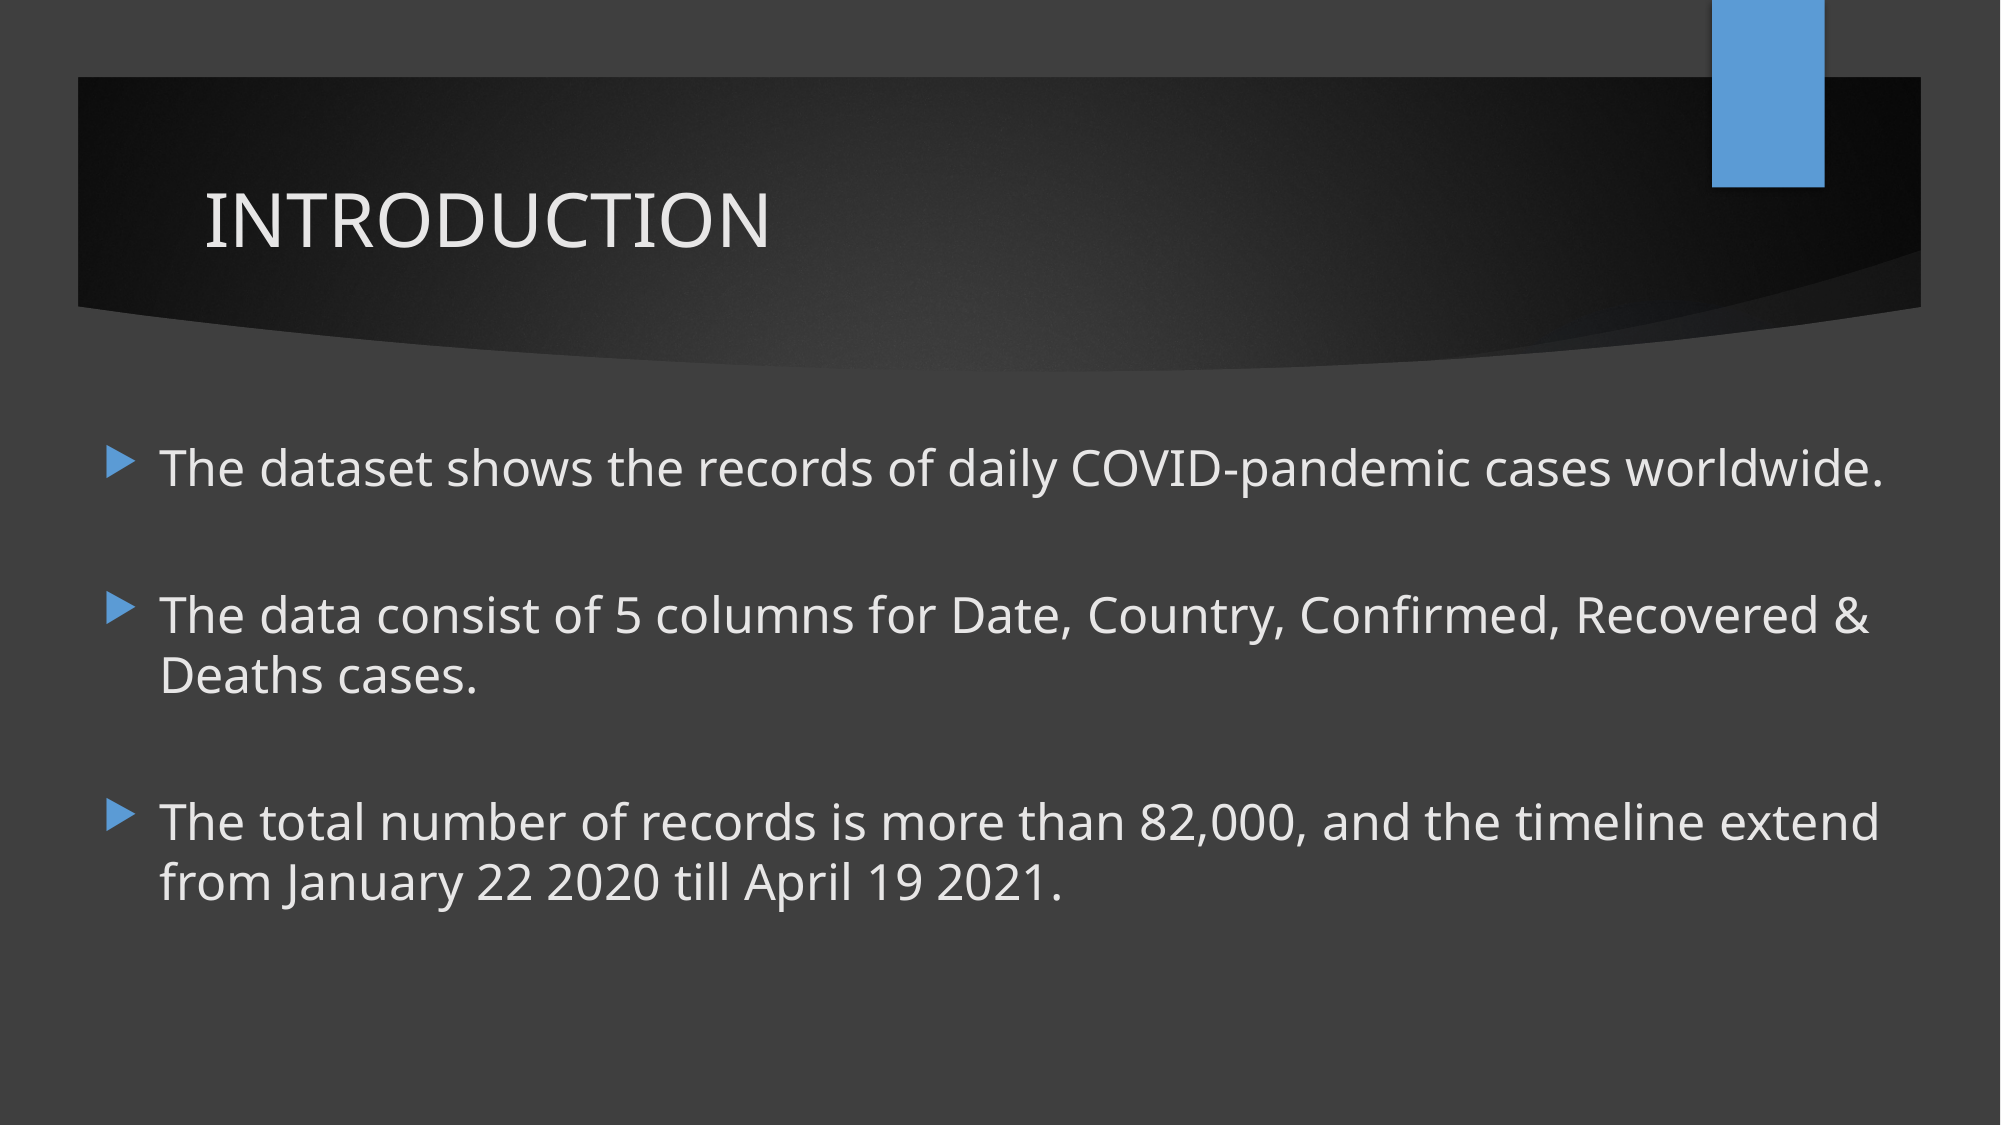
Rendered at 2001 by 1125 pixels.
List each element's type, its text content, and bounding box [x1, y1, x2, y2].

list The dataset shows the records of daily COVID-pandemic cases worldwide. The data consist of 5 columns for Date, Country, Confirmed, Recovered & Deaths cases. The total number of records is more than 82,000, and the timeline extend from January 22 2020 till April 19 2021. [87, 429, 1916, 958]
title INTRODUCTION [189, 159, 1638, 276]
